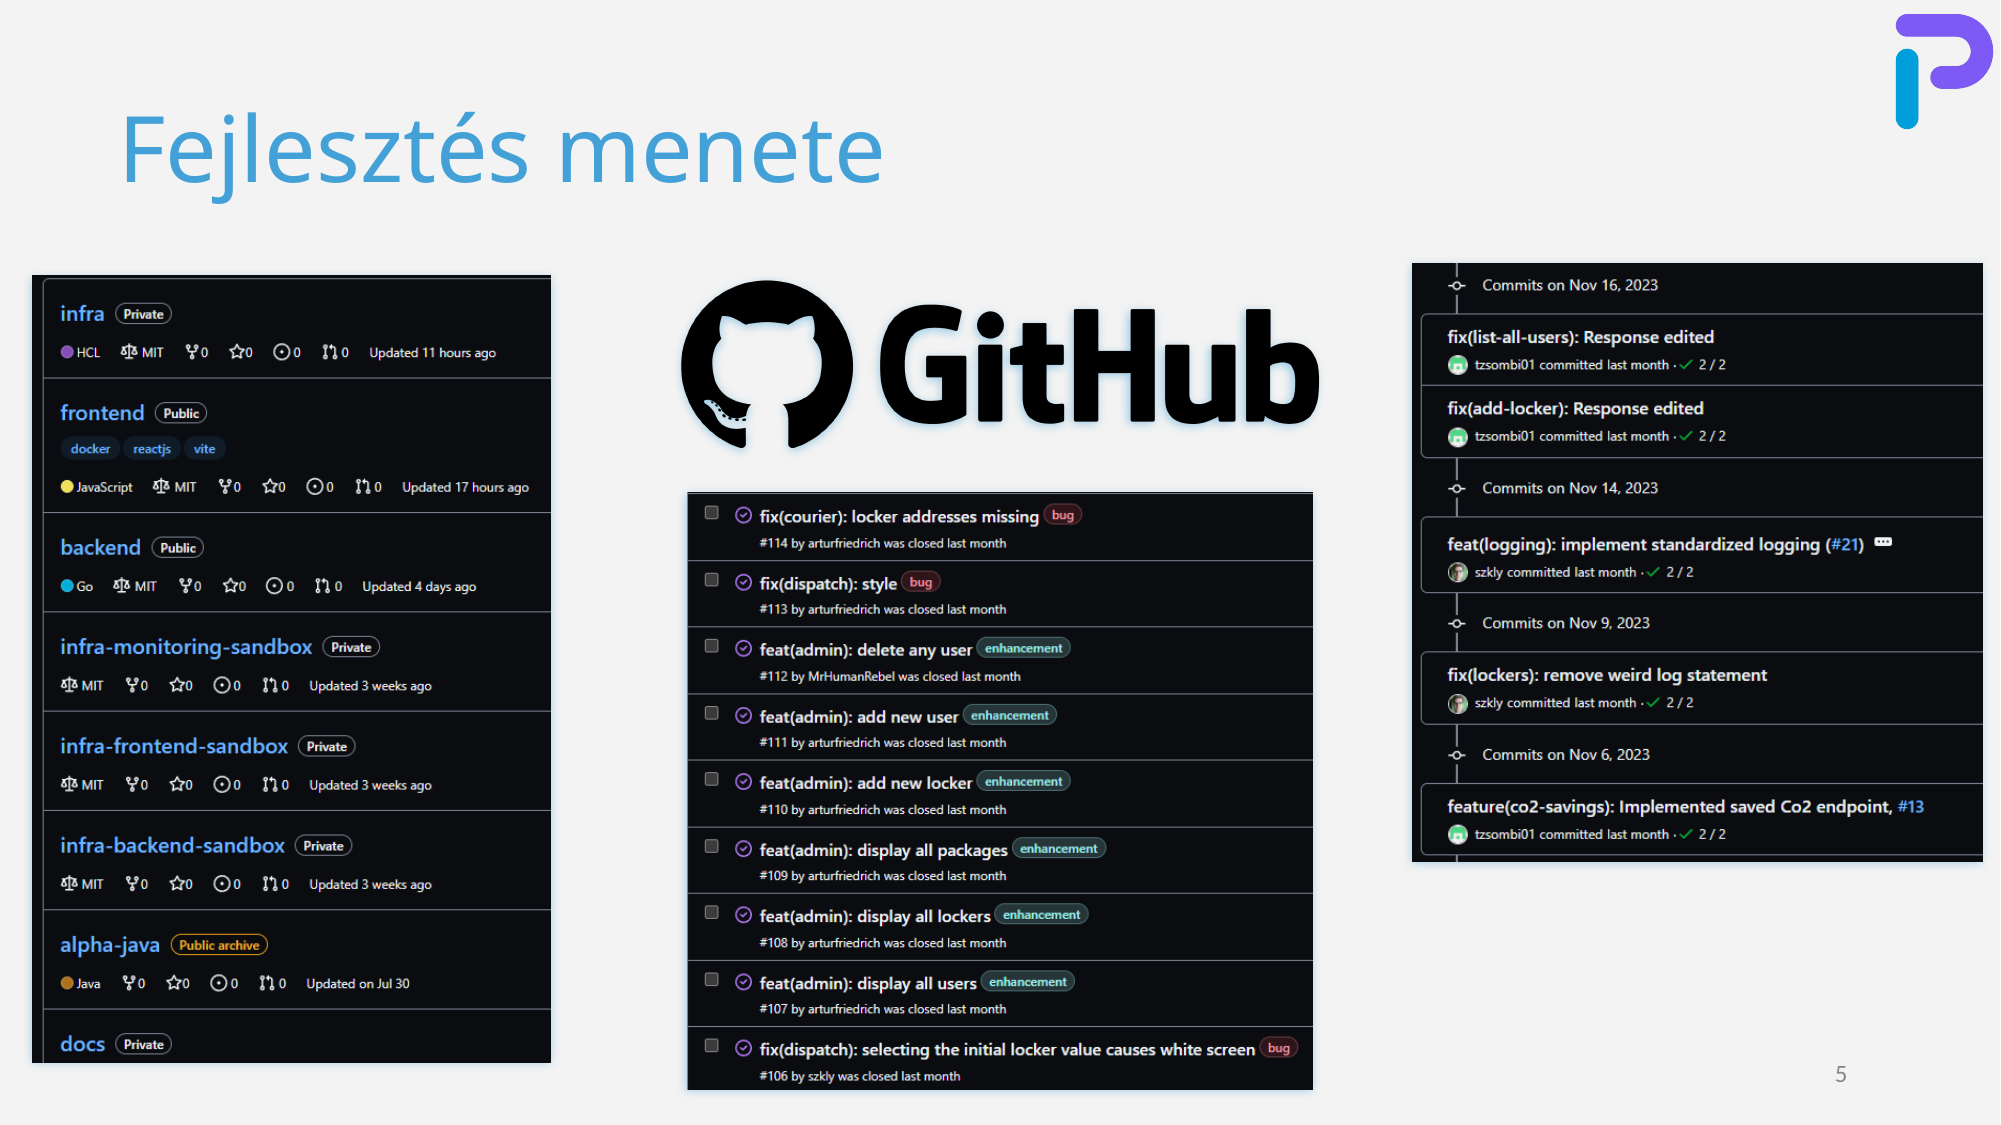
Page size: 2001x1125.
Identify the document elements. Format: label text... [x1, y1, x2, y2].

picture [1876, 0, 2000, 136]
text_box Fejlesztés menete [103, 83, 1025, 208]
picture [675, 181, 1325, 1091]
picture [1412, 263, 1983, 862]
picture [32, 275, 551, 1063]
slide_number ‹#› [1412, 1042, 1863, 1103]
